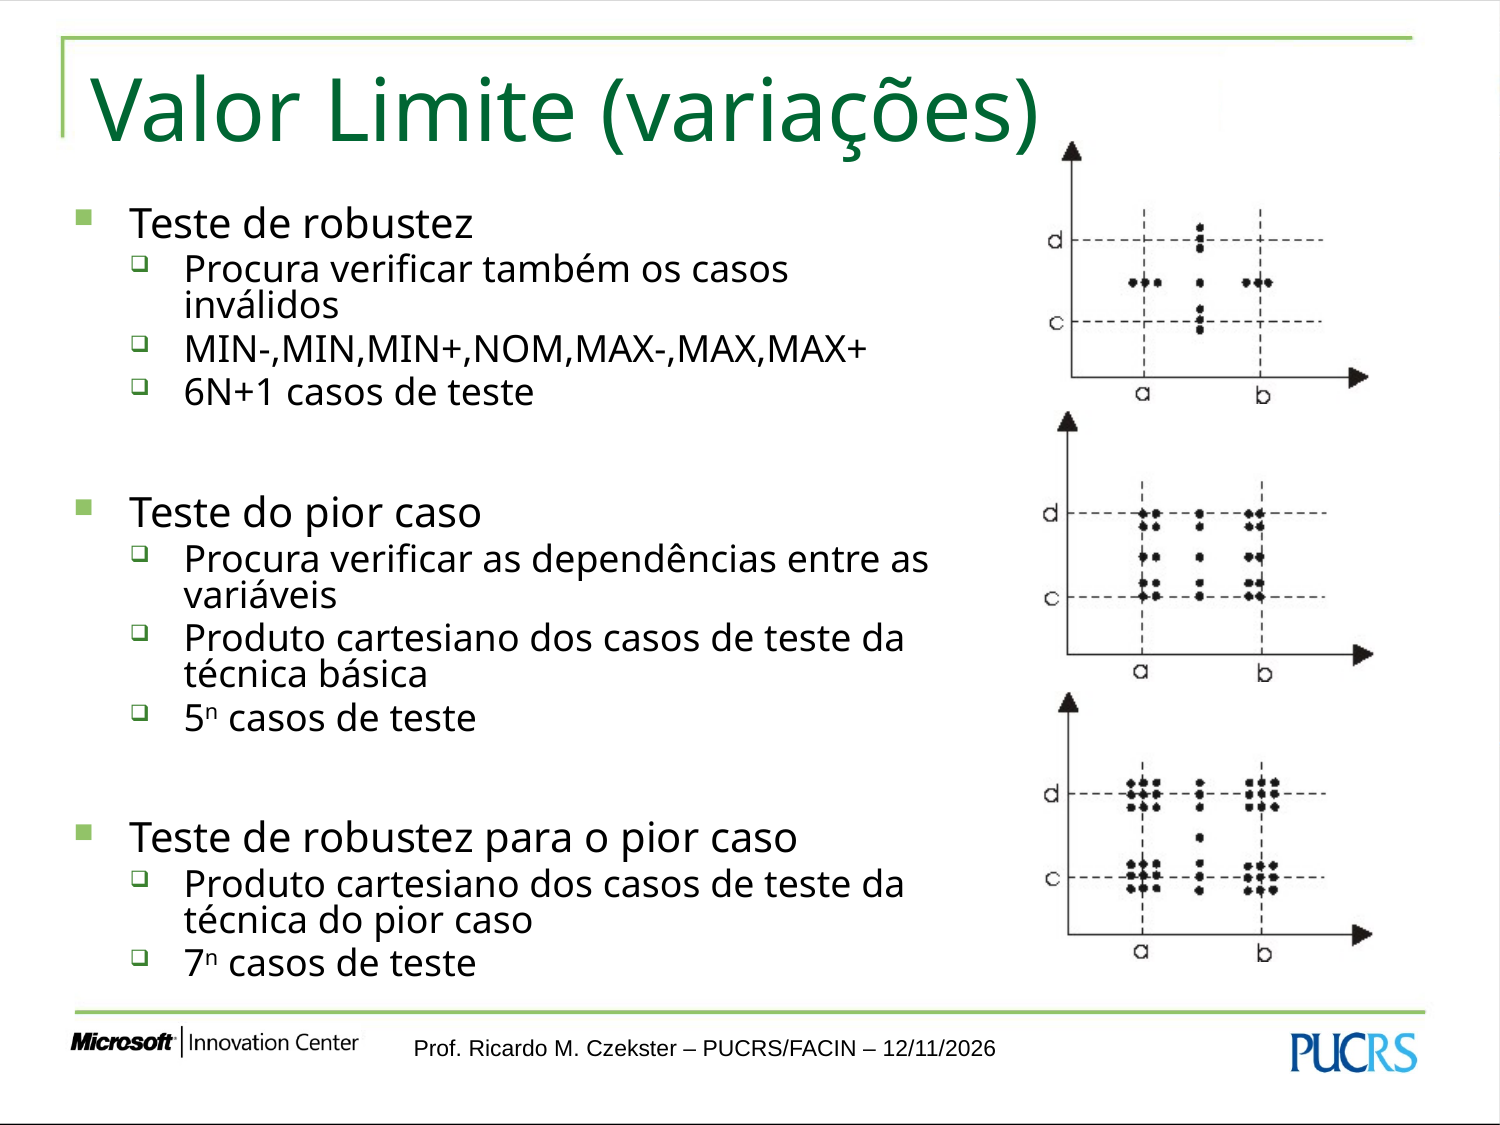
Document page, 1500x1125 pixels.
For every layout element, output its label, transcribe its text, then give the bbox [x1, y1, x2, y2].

title Valor Limite (variações) [74, 46, 1419, 235]
list Teste de robustez Procura verificar também os casos inválidos MIN-,MIN,MIN+,NOM,MAX-,MAX,MAX+ 6N+1 casos de teste Teste do pior caso Procura verificar as dependências entre as variáveis Produto cartesiano dos casos de teste da técnica básica 5n casos de teste Teste de robustez para o pior caso Produto cartesiano dos casos de teste da técnica do pior caso 7n casos de teste [58, 198, 959, 985]
picture [0, 0, 1500, 1125]
text_box [70, 503, 970, 779]
